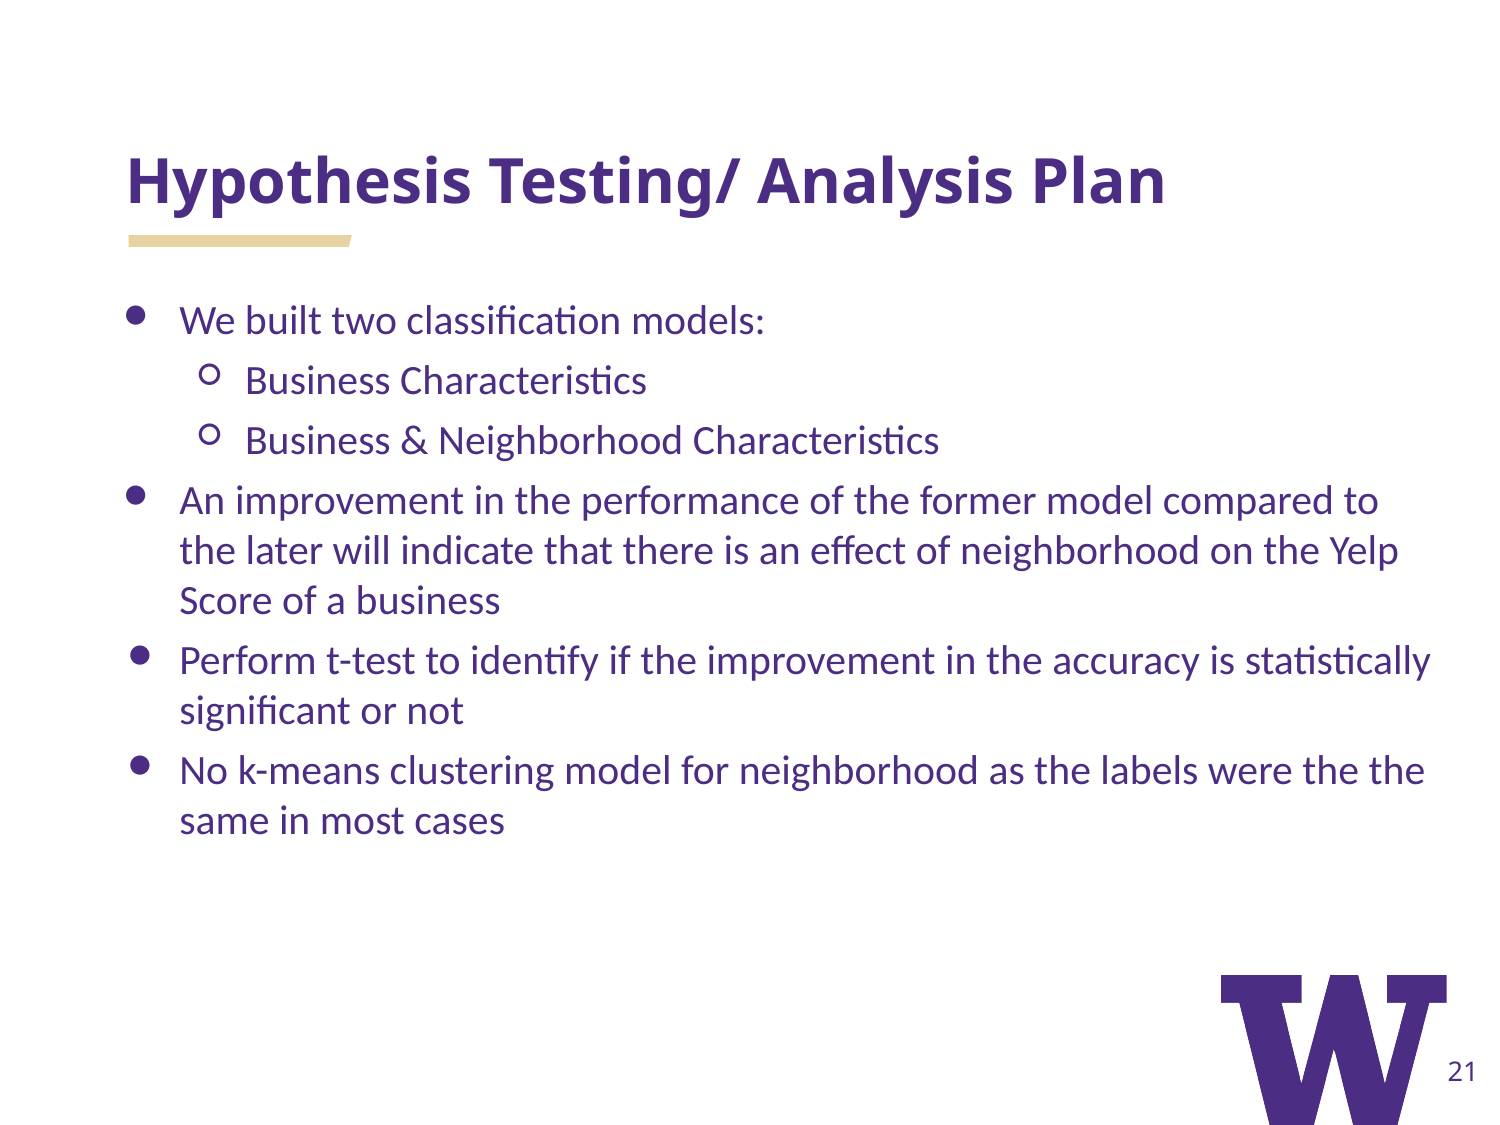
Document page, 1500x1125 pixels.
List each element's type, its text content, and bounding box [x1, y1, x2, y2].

list We built two classification models: Business Characteristics Business & Neighborhood Characteristics An improvement in the performance of the former model compared to the later will indicate that there is an effect of neighborhood on the Yelp Score of a business Perform t-test to identify if the improvement in the accuracy is statistically significant or not No k-means clustering model for neighborhood as the labels were the the same in most cases [108, 284, 1453, 944]
title Hypothesis Testing/ Analysis Plan [110, 60, 1453, 224]
picture [128, 235, 352, 247]
slide_number ‹#› [1403, 1038, 1494, 1125]
picture [1221, 975, 1447, 1125]
